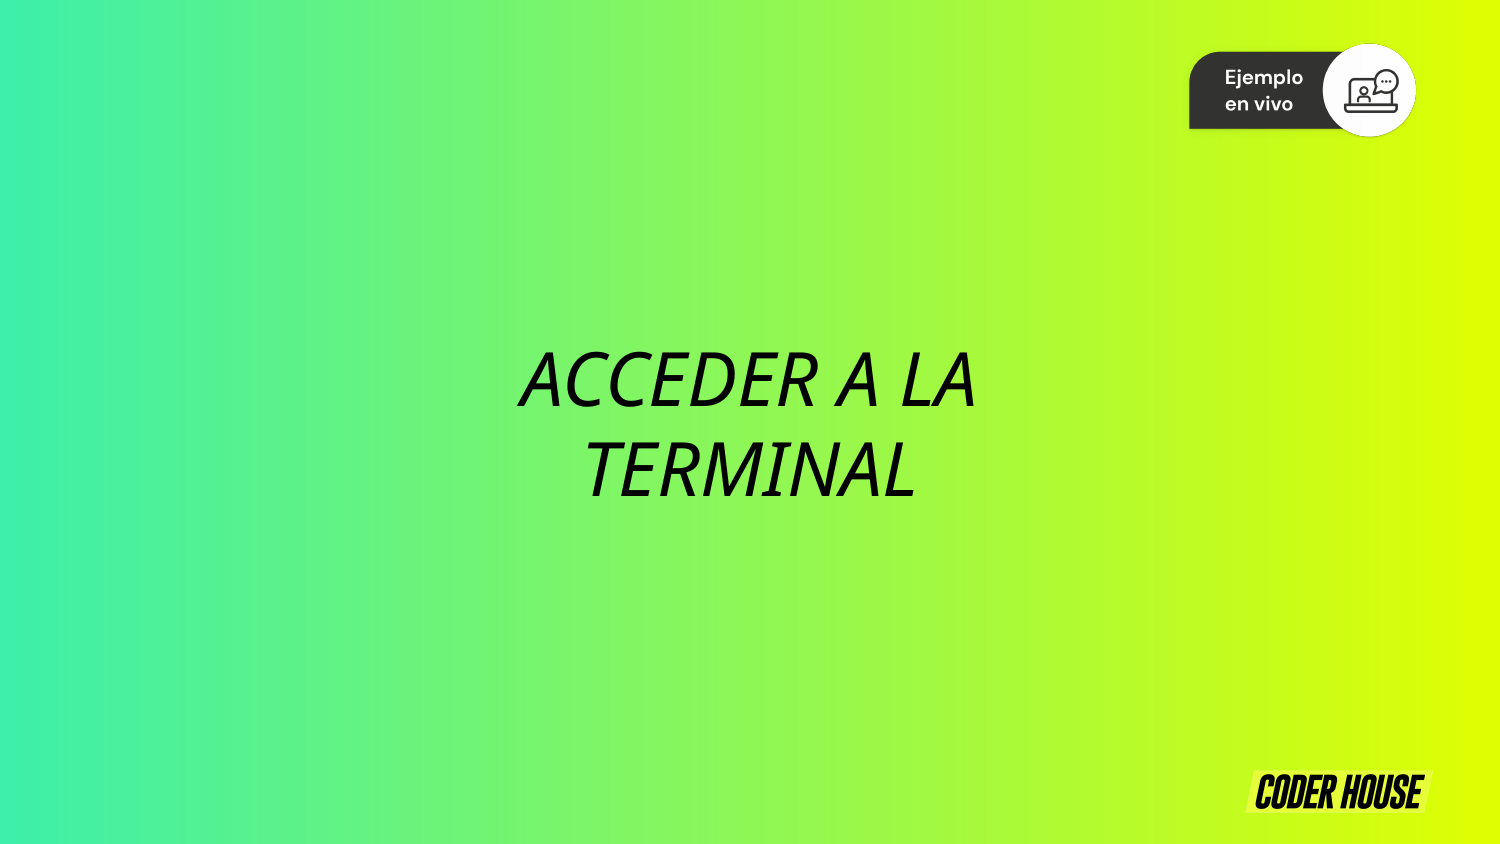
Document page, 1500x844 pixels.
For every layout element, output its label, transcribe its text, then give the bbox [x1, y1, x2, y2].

picture [1167, 37, 1437, 143]
picture [1241, 764, 1437, 819]
text_box ACCEDER A LA TERMINAL [358, 340, 1142, 503]
